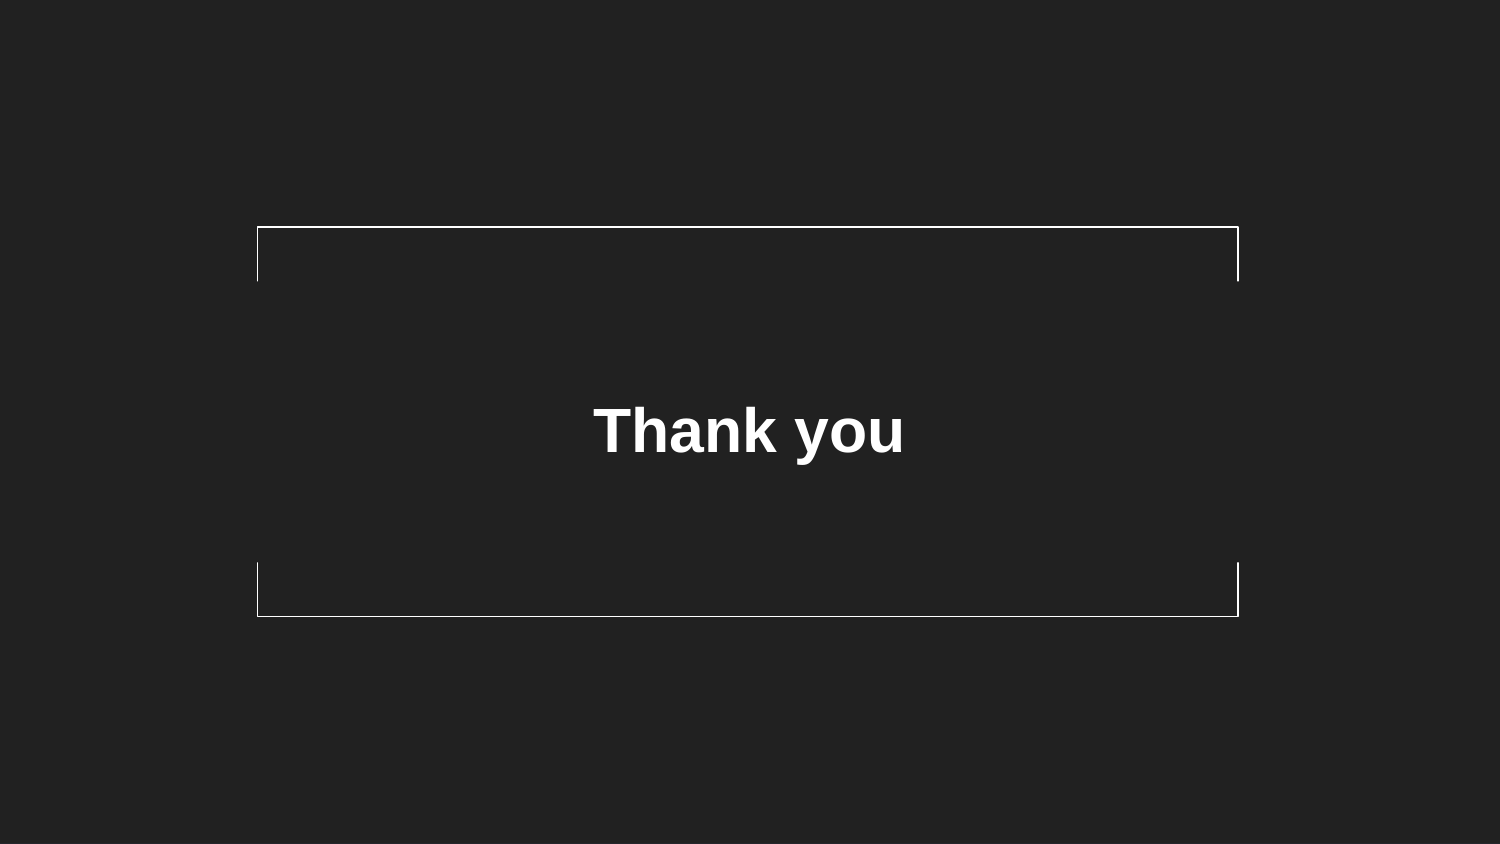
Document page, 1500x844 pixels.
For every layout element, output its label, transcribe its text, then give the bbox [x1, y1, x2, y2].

title Thank you [309, 321, 1191, 533]
